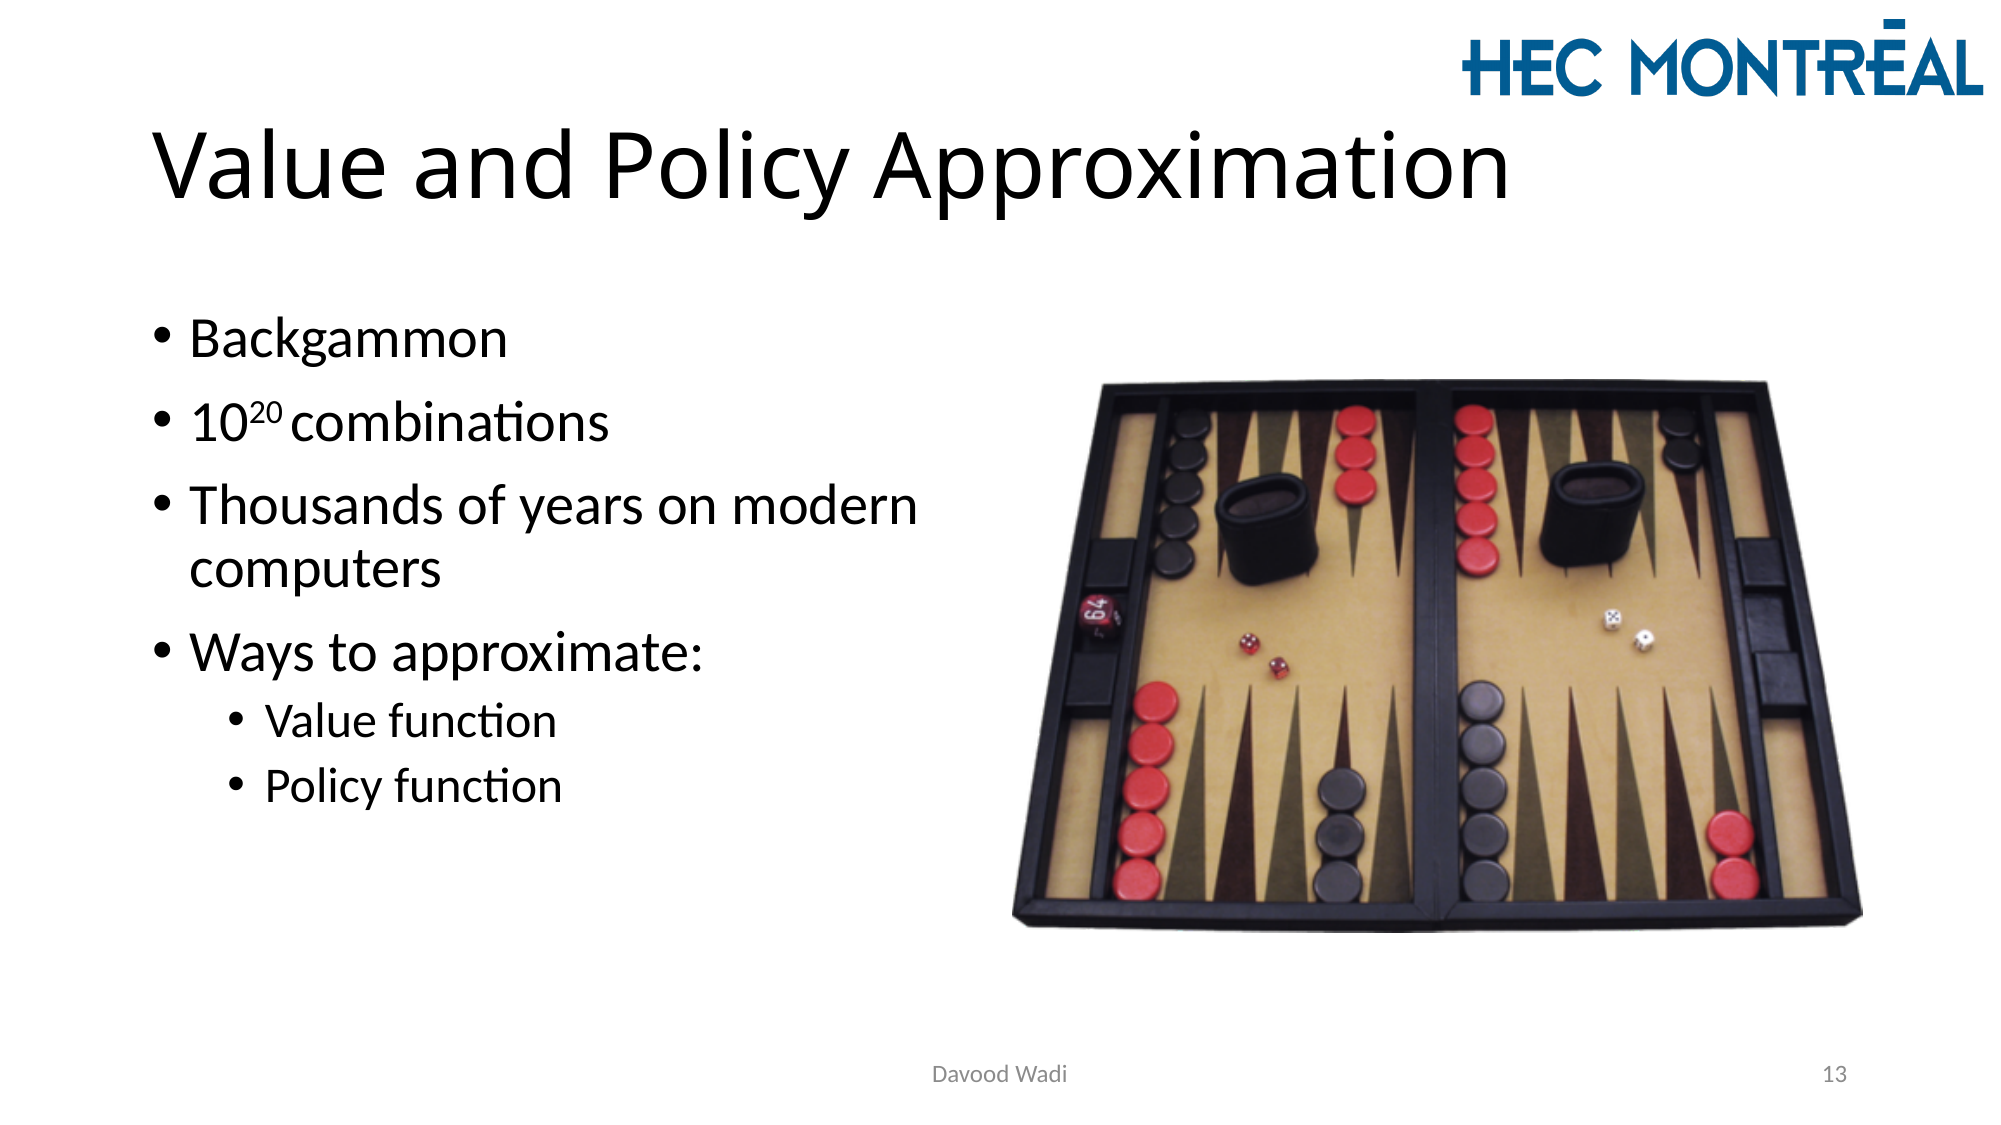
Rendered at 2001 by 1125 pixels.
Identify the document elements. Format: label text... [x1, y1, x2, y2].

slide_number 13 [1412, 1042, 1863, 1103]
footer Davood Wadi [662, 1042, 1338, 1103]
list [1012, 379, 1863, 933]
title Value and Policy Approximation [137, 59, 1863, 278]
picture [1462, 19, 1984, 97]
list Backgammon 1020 combinations Thousands of years on modern computers Ways to approximate: Value function Policy function [137, 299, 988, 1014]
